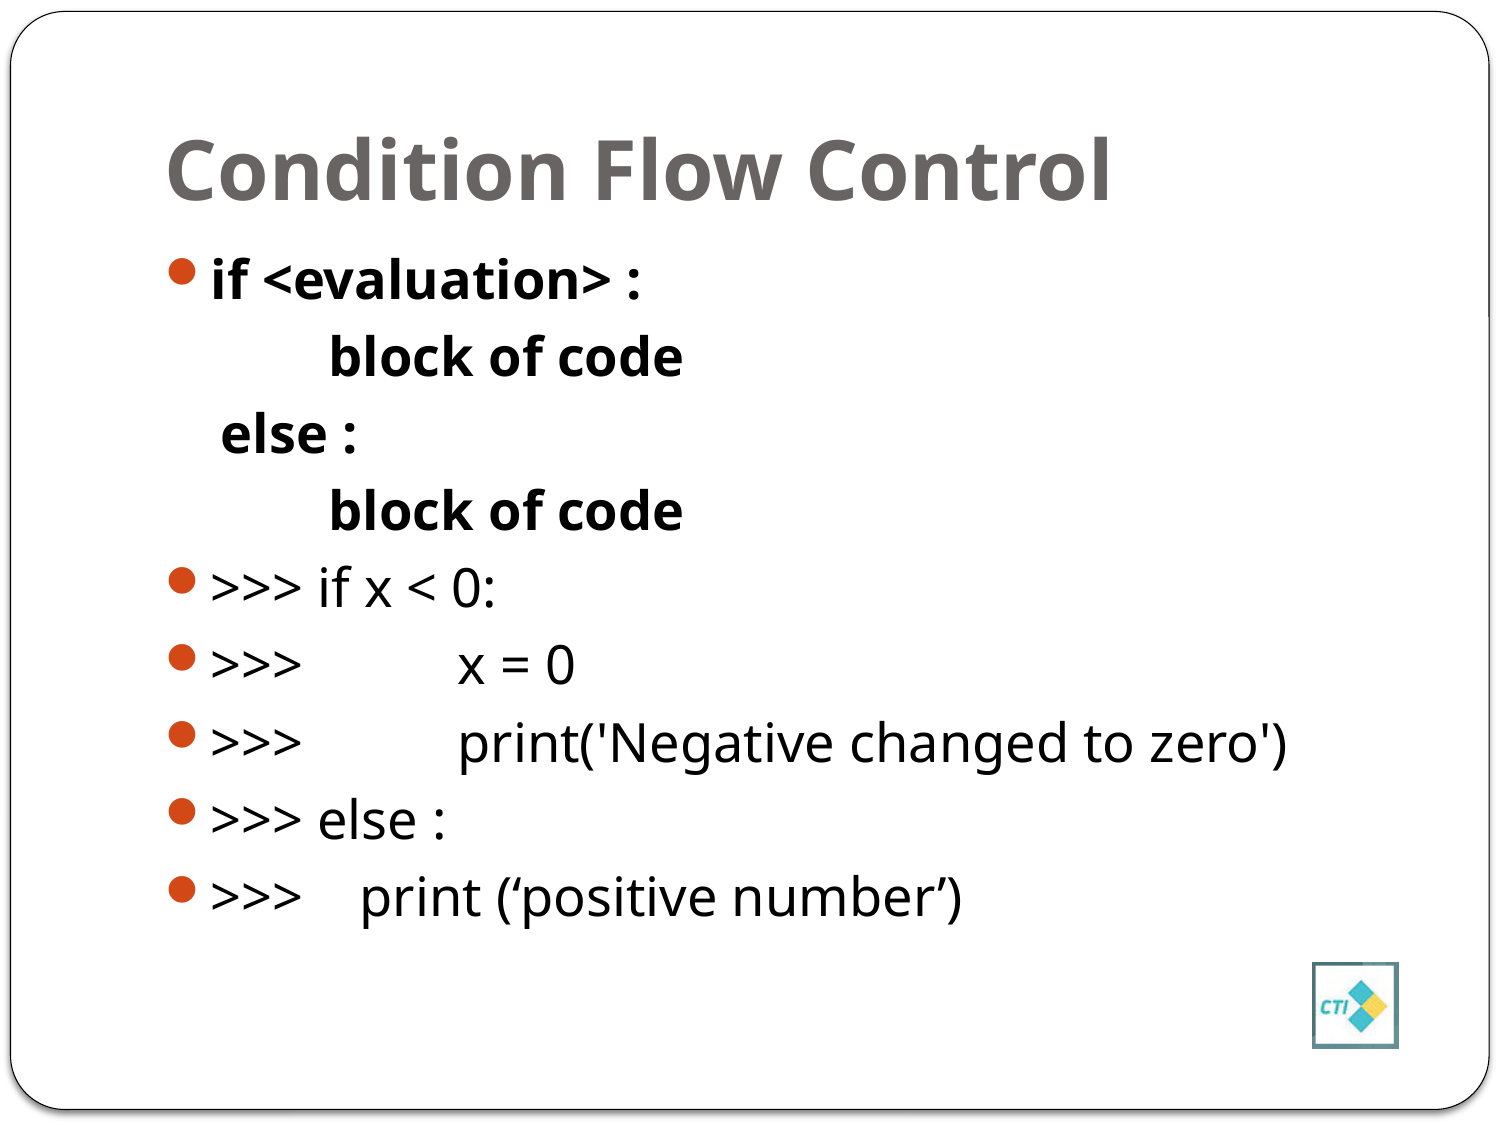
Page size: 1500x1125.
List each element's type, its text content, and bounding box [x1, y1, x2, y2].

list if <evaluation> : block of code else : block of code >>> if x < 0: >>> x = 0 >>> print('Negative changed to zero') >>> else : >>> print (‘positive number’) [150, 237, 1425, 988]
picture [1312, 962, 1399, 1049]
title Condition Flow Control [150, 45, 1425, 233]
